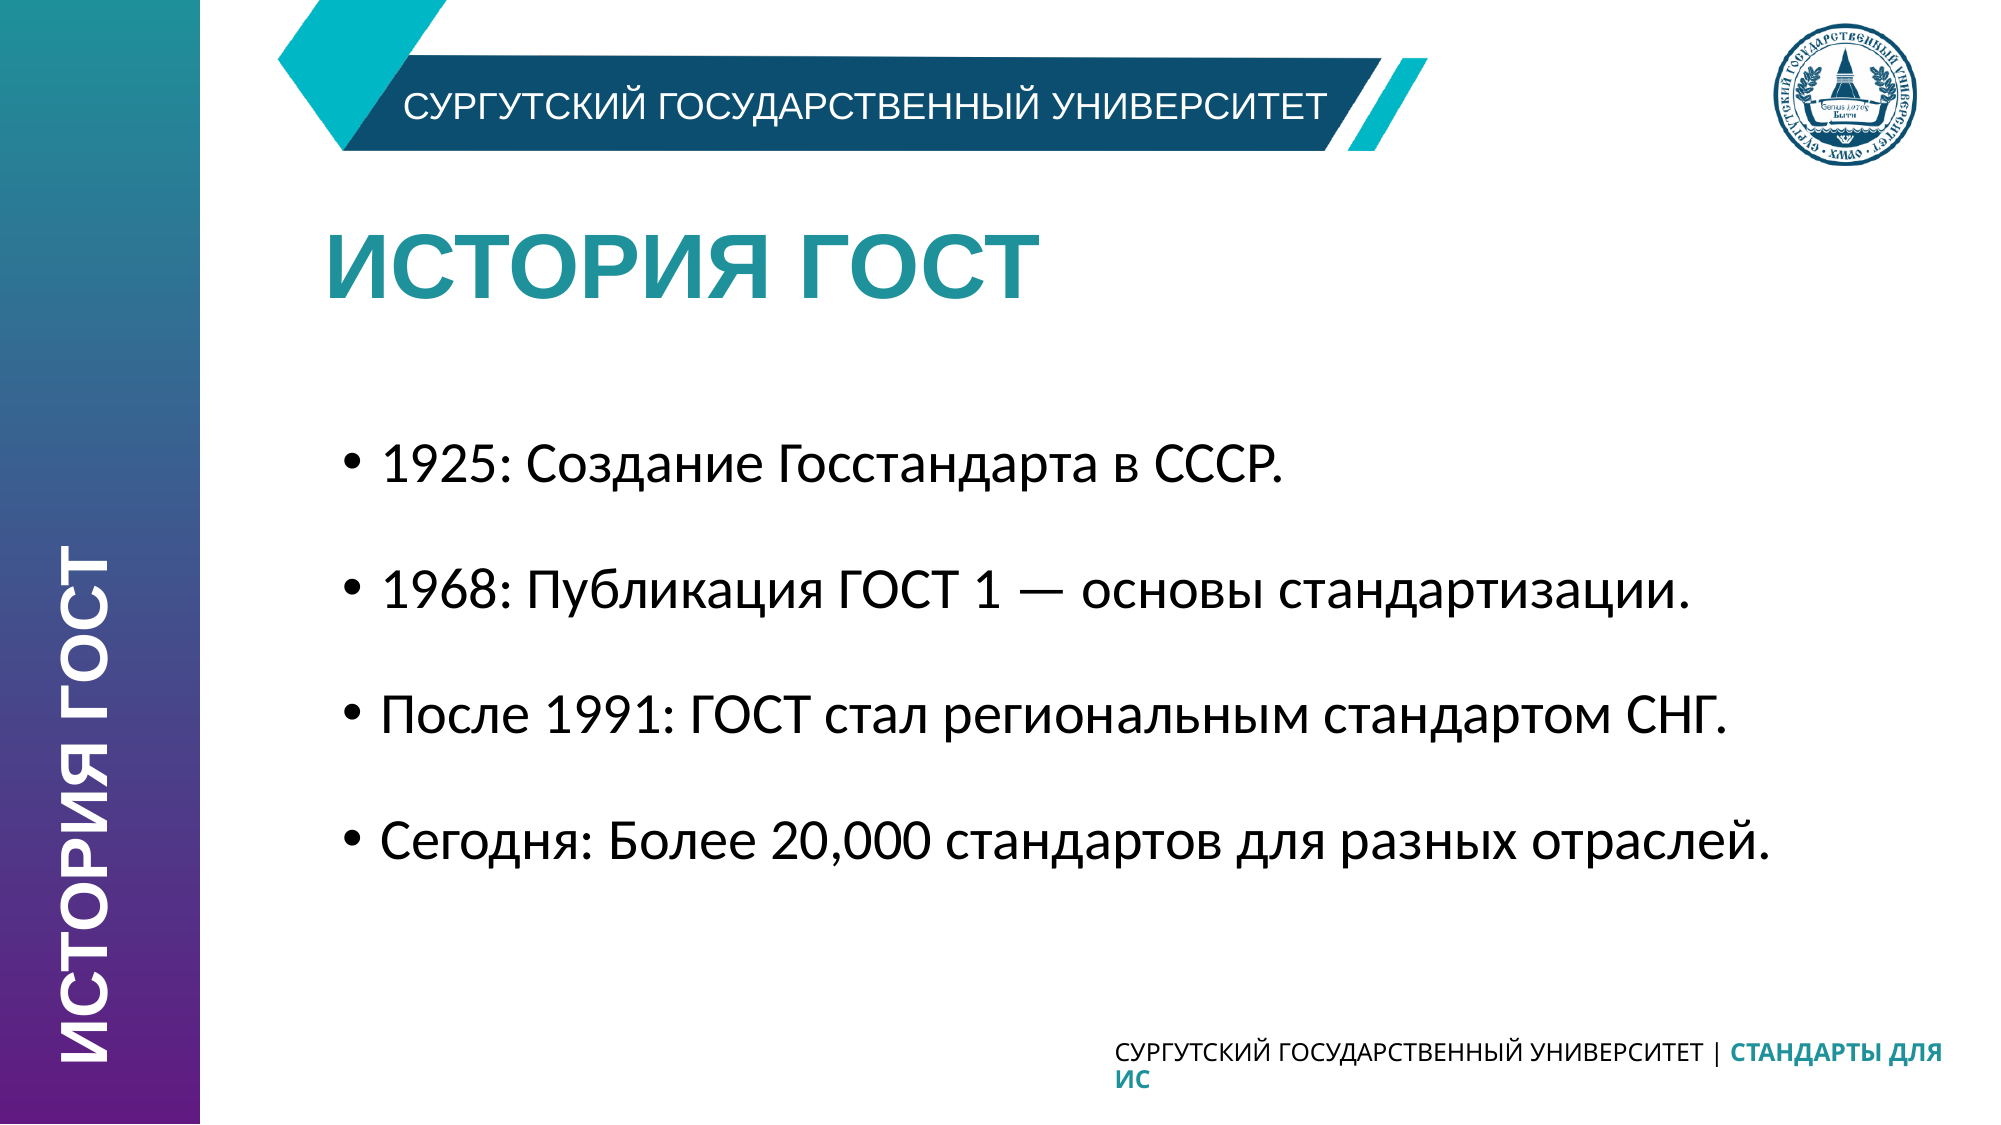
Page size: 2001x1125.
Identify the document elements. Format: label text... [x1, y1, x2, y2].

list 1925: Создание Госстандарта в СССР. 1968: Публикация ГОСТ 1 — основы стандартизации. После 1991: ГОСТ стал региональным стандартом СНГ. Сегодня: Более 20,000 стандартов для разных отраслей. [327, 292, 1800, 1016]
text_box ИСТОРИЯ ГОСТ [0, 335, 310, 1082]
text_box [0, 0, 202, 335]
text_box [0, 1082, 202, 1125]
title ИСТОРИЯ ГОСТ [309, 165, 2000, 372]
picture [1773, 23, 1917, 166]
picture [277, 0, 1428, 151]
text_box СУРГУТСКИЙ ГОСУДАРСТВЕННЫЙ УНИВЕРСИТЕТ | СТАНДАРТЫ ДЛЯ ИС [1099, 1032, 1989, 1102]
